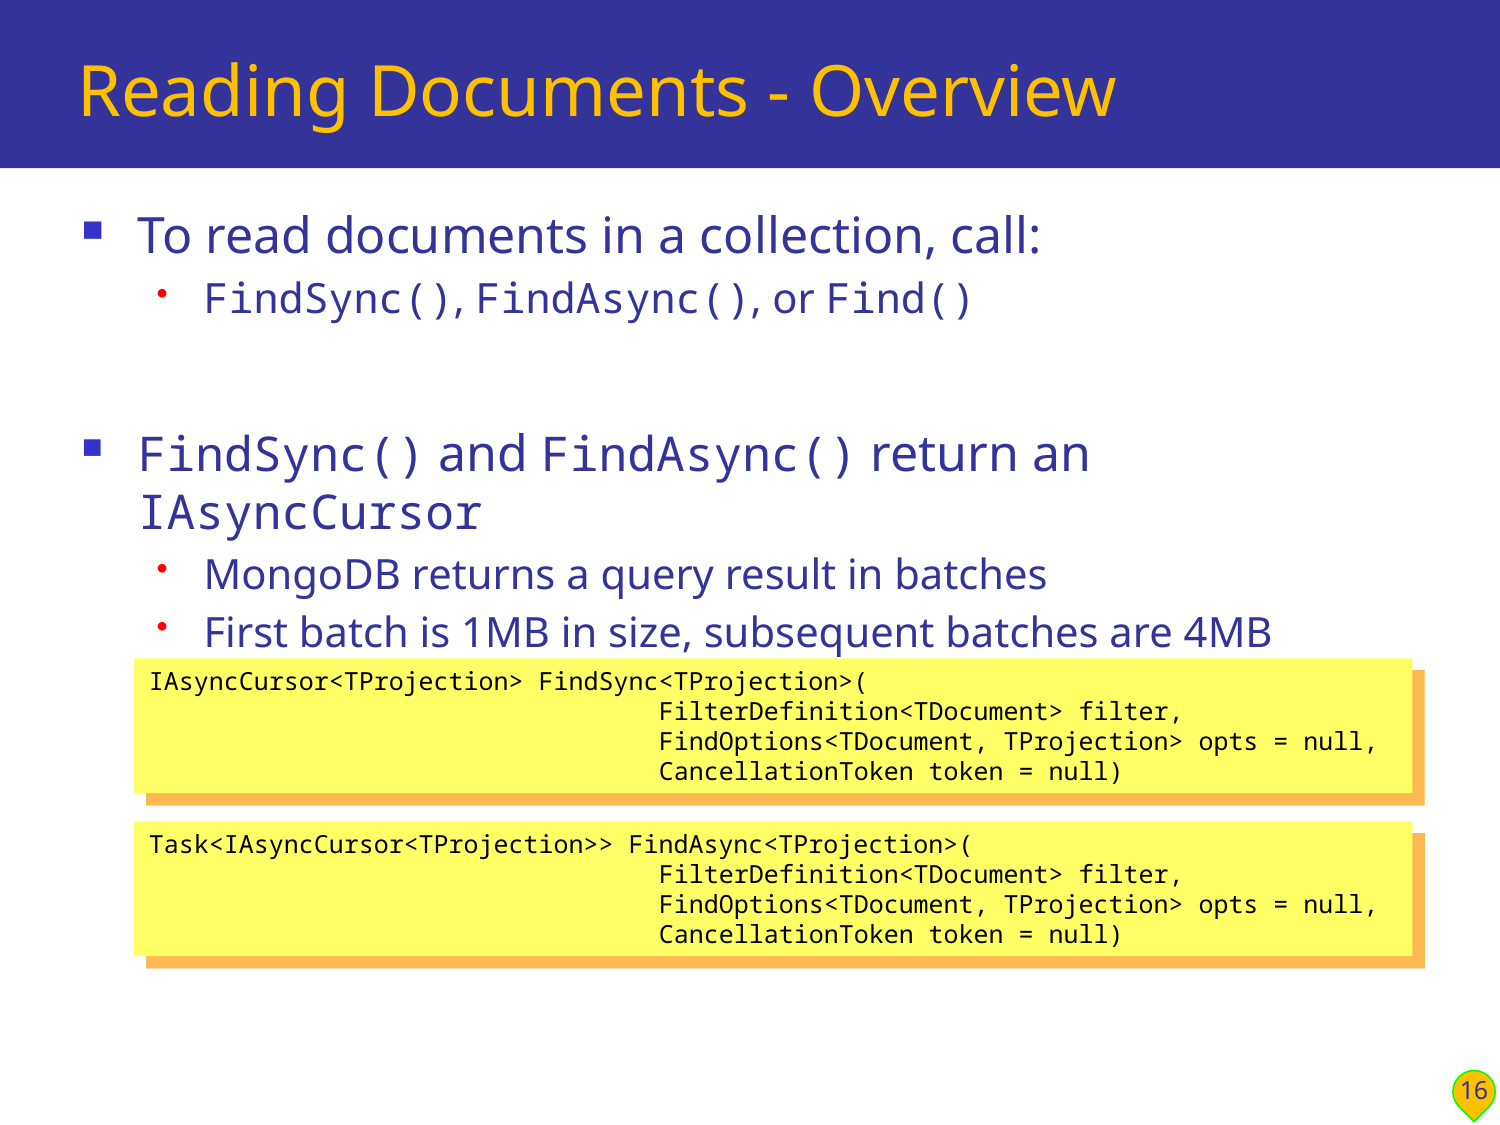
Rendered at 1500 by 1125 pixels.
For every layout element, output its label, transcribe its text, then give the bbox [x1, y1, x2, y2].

list To read documents in a collection, call: FindSync(), FindAsync(), or Find() FindSync() and FindAsync() return an IAsyncCursor MongoDB returns a query result in batches First batch is 1MB in size, subsequent batches are 4MB You use the IAsyncCursor to iterate through the batches Find() returns an IFindFluent - see later for details [66, 196, 1460, 1007]
title Reading Documents - Overview [61, 24, 1465, 139]
text_box Task<IAsyncCursor<TProjection>> FindAsync<TProjection>( FilterDefinition<TDocument> filter, FindOptions<TDocument, TProjection> opts = null, CancellationToken token = null) [133, 821, 1413, 957]
text_box IAsyncCursor<TProjection> FindSync<TProjection>( FilterDefinition<TDocument> filter, FindOptions<TDocument, TProjection> opts = null, CancellationToken token = null) [133, 658, 1413, 794]
footer 16 [1431, 1040, 1500, 1117]
